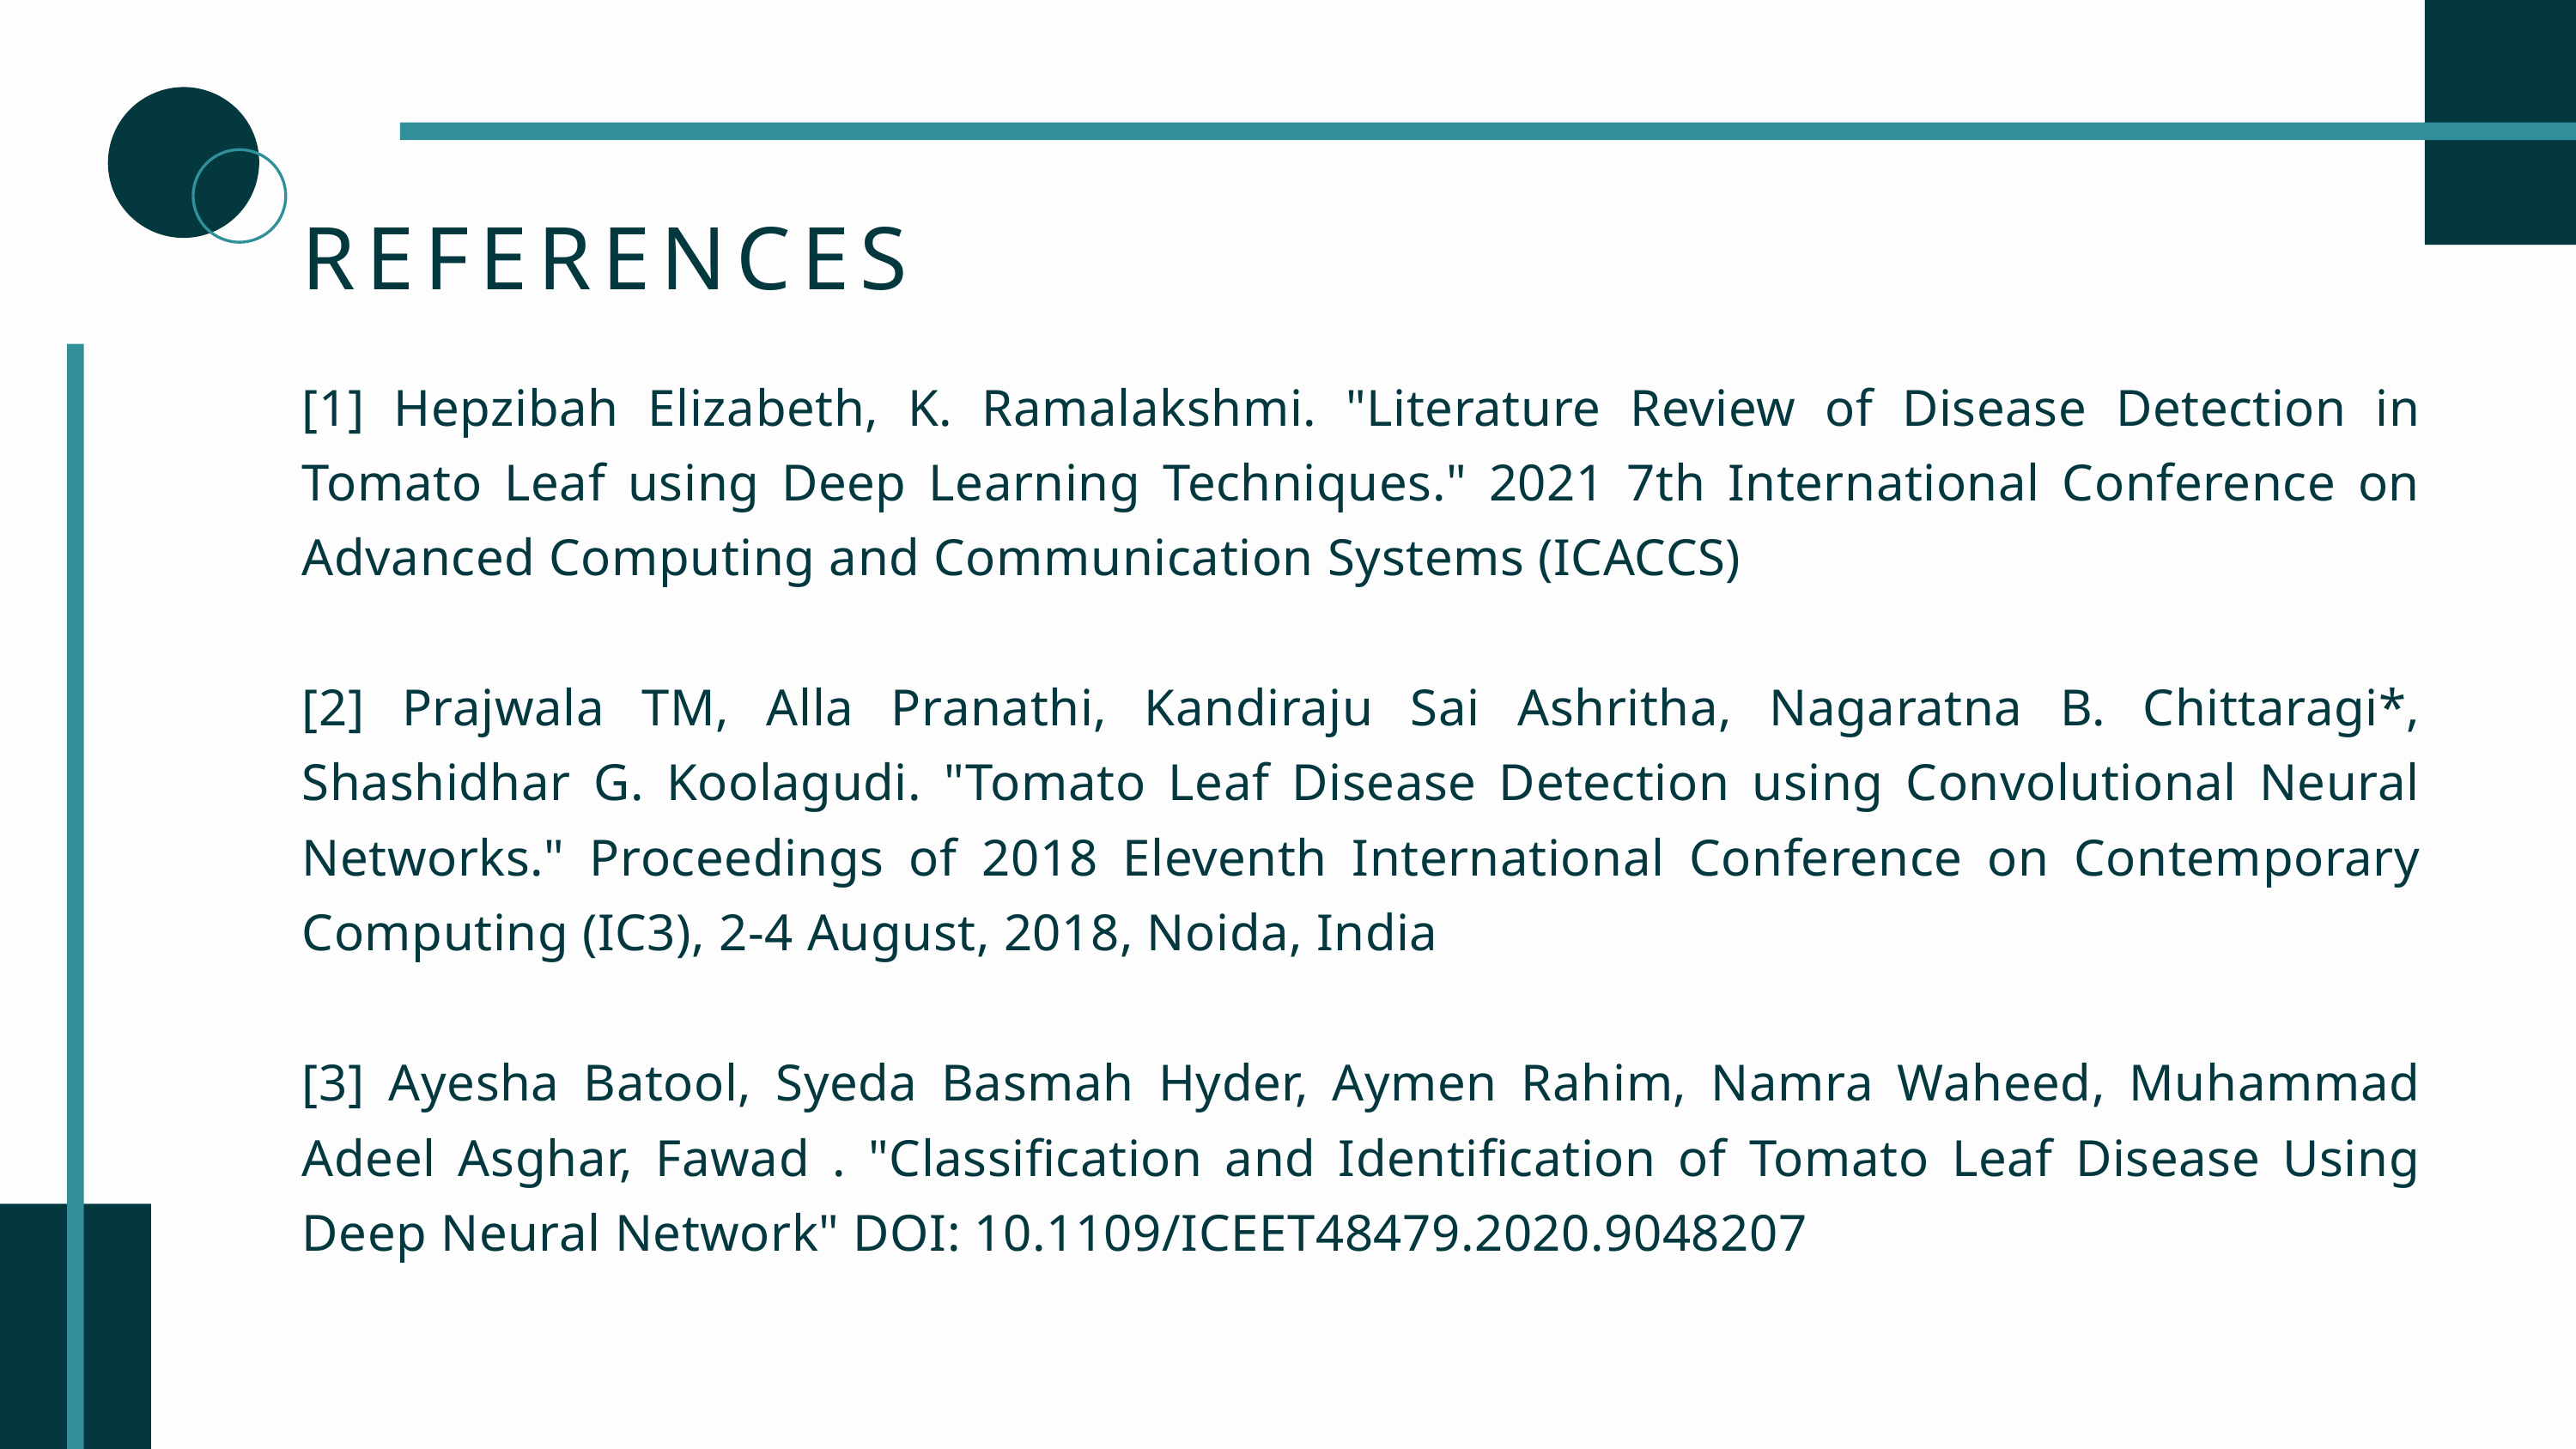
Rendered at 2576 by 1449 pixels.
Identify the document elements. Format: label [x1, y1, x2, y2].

text_box [2424, 141, 2576, 246]
text_box [301, 195, 2426, 1314]
text_box [67, 343, 84, 1449]
text_box [191, 148, 288, 245]
text_box [399, 122, 2576, 141]
text_box [2424, 0, 2576, 122]
text_box [0, 1203, 67, 1449]
text_box [84, 1203, 151, 1449]
text_box [107, 86, 260, 239]
